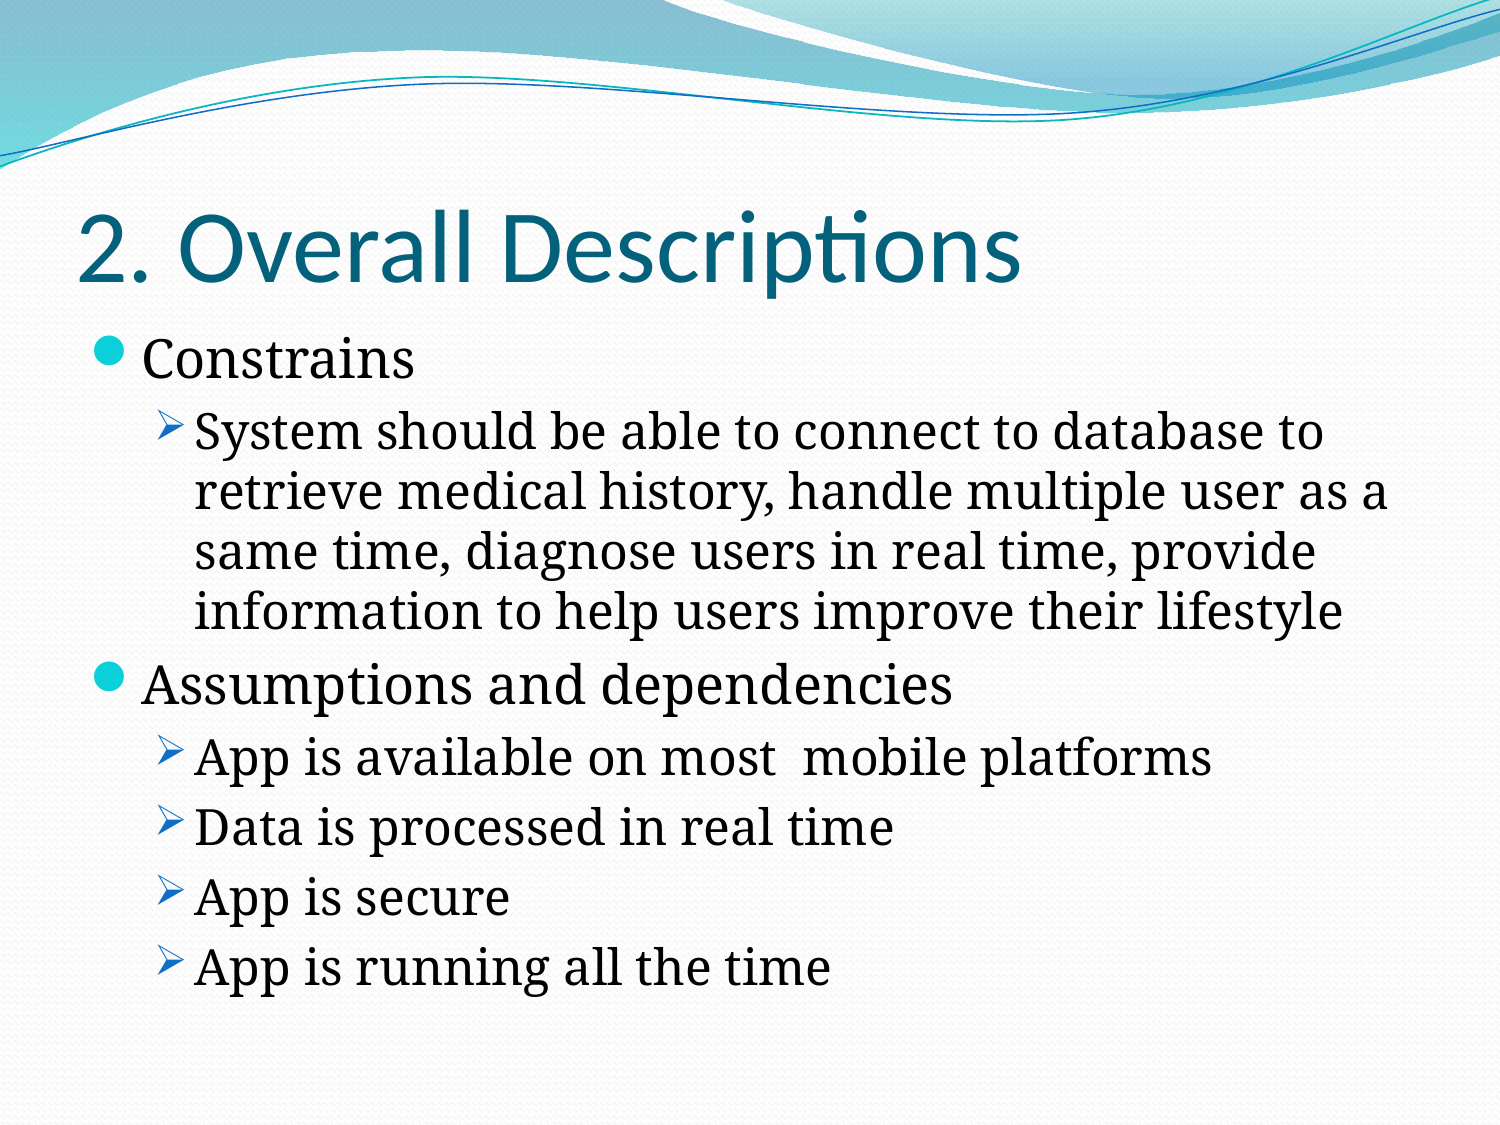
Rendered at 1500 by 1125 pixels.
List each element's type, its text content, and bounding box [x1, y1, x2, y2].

title 2. Overall Descriptions [75, 115, 1425, 303]
list Constrains System should be able to connect to database to retrieve medical history, handle multiple user as a same time, diagnose users in real time, provide information to help users improve their lifestyle Assumptions and dependencies App is available on most mobile platforms Data is processed in real time App is secure App is running all the time [75, 317, 1425, 1038]
